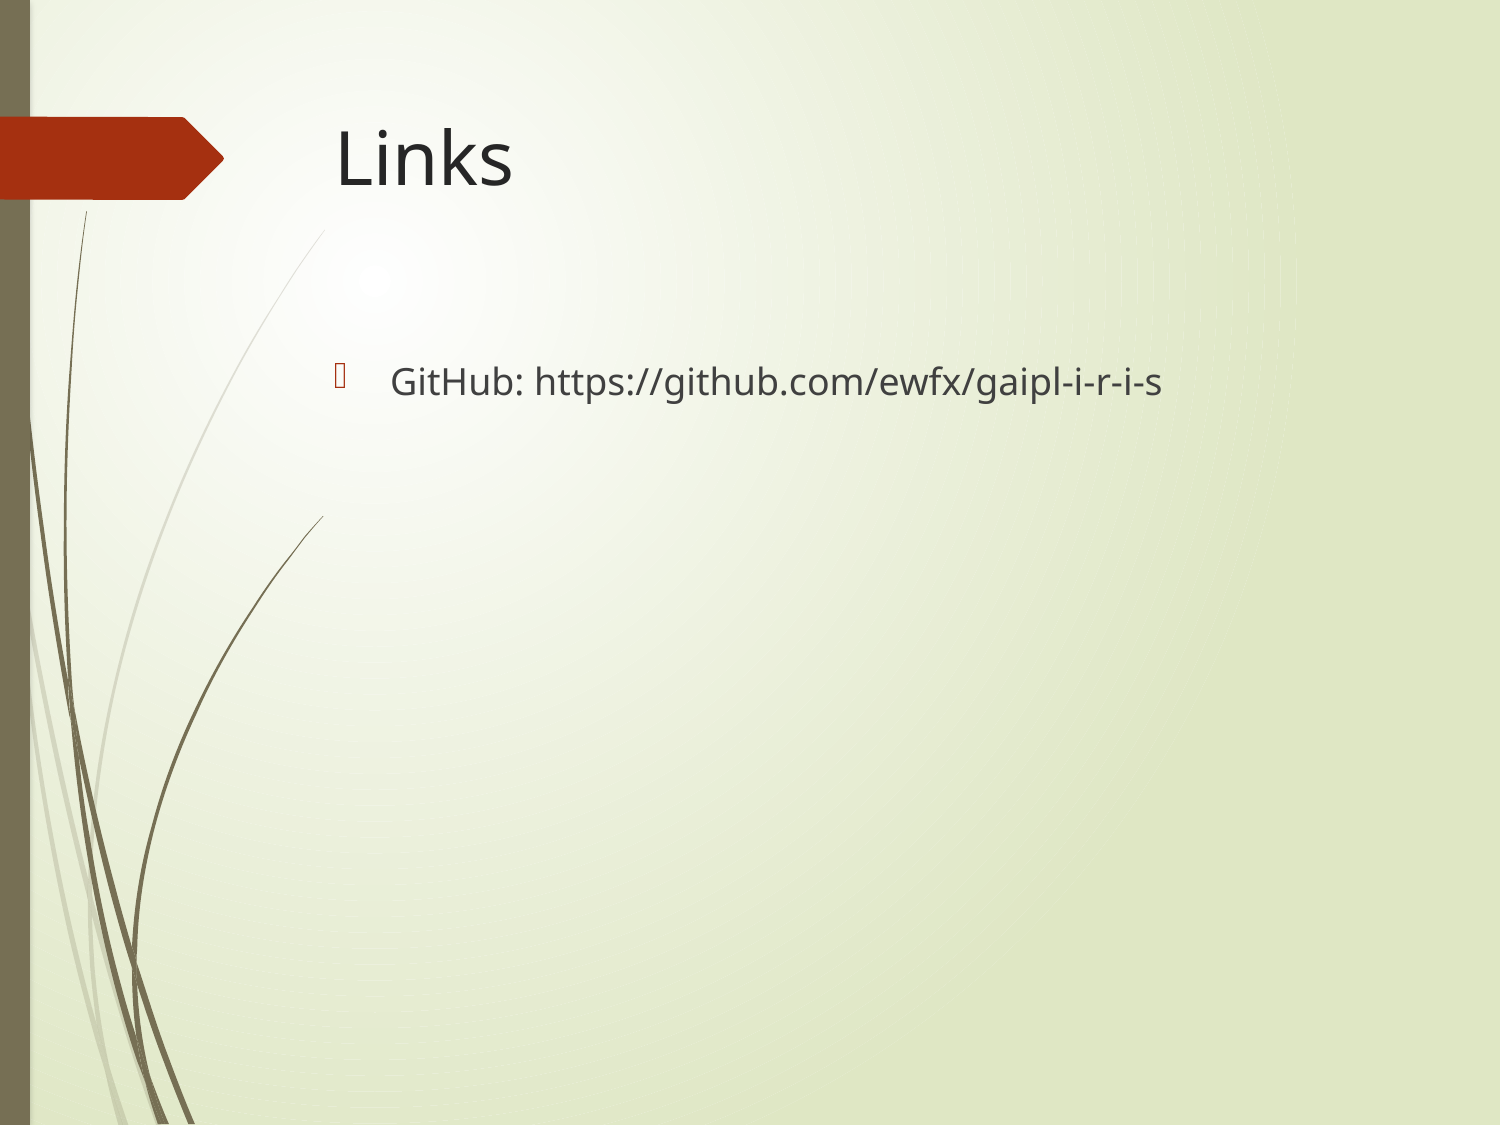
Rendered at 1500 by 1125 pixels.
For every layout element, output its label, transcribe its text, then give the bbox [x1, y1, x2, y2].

list GitHub: https://github.com/ewfx/gaipl-i-r-i-s [318, 350, 1400, 970]
title Links [319, 102, 1400, 313]
